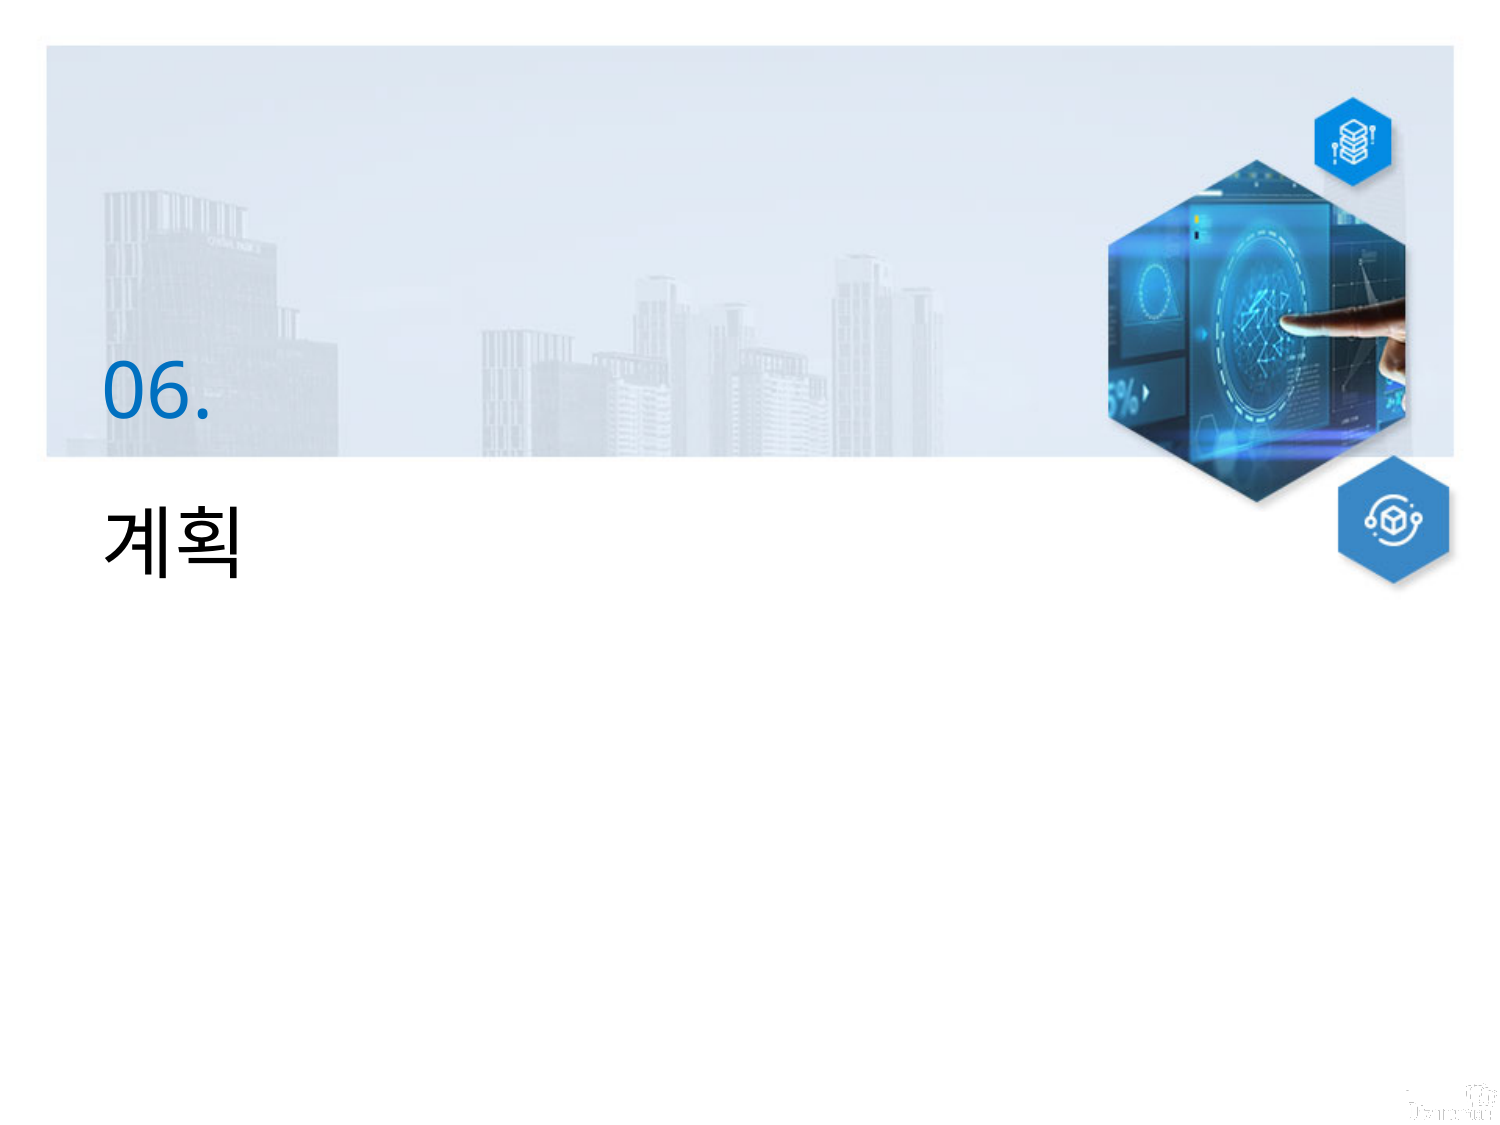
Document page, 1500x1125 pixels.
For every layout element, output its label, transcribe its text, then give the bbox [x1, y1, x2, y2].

text_box 계획 [86, 485, 1387, 567]
picture [0, 0, 1500, 1125]
text_box 06. [86, 331, 265, 486]
